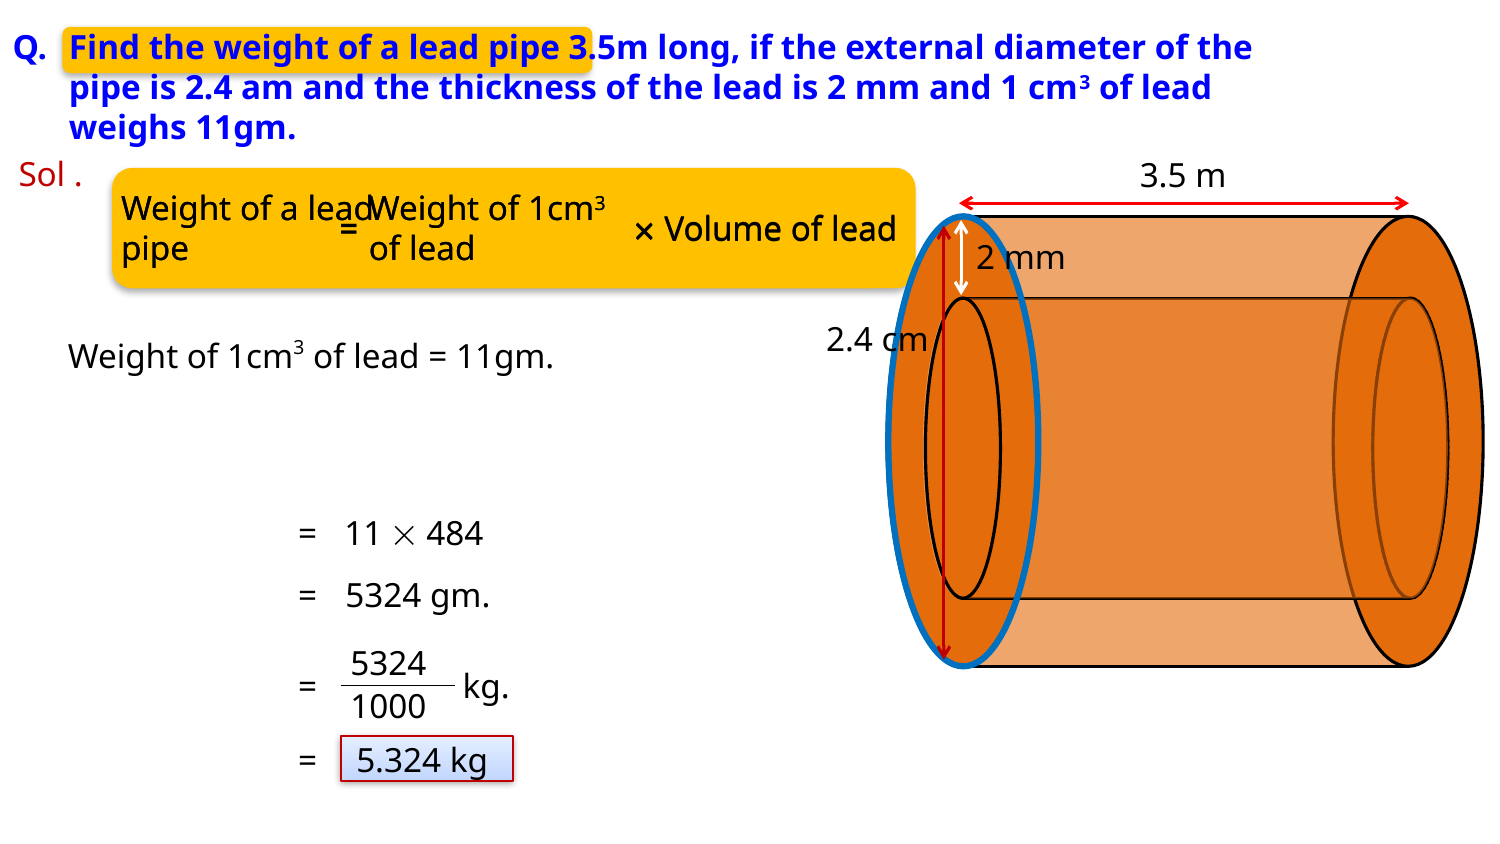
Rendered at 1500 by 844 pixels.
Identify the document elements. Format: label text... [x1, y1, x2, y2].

text_box [112, 165, 916, 178]
text_box 5324 [335, 634, 460, 678]
text_box Sol . [5, 147, 111, 200]
text_box = [283, 657, 337, 712]
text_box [105, 179, 940, 276]
text_box [117, 285, 881, 291]
text_box 5.324 kg [341, 731, 525, 786]
text_box Weight of 1cm3 of lead = 11gm. [53, 327, 756, 382]
text_box 2.4 cm [811, 310, 881, 366]
text_box 11  484 [329, 504, 549, 560]
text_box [948, 297, 1449, 599]
text_box 5324 gm. [330, 567, 550, 622]
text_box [886, 216, 1484, 667]
text_box Find the weight of a lead pipe 3.5m long, if the external diameter of the pipe is 2.4 am and the thickness of the lead is 2 mm and 1 cm3 of lead weighs 11gm. [0, 20, 1323, 153]
text_box kg. [447, 657, 531, 713]
text_box 3.5 m [1124, 146, 1242, 202]
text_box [922, 297, 939, 599]
text_box = [283, 731, 337, 786]
text_box = [283, 567, 330, 622]
text_box 1000 [335, 678, 460, 733]
text_box = [283, 504, 329, 560]
